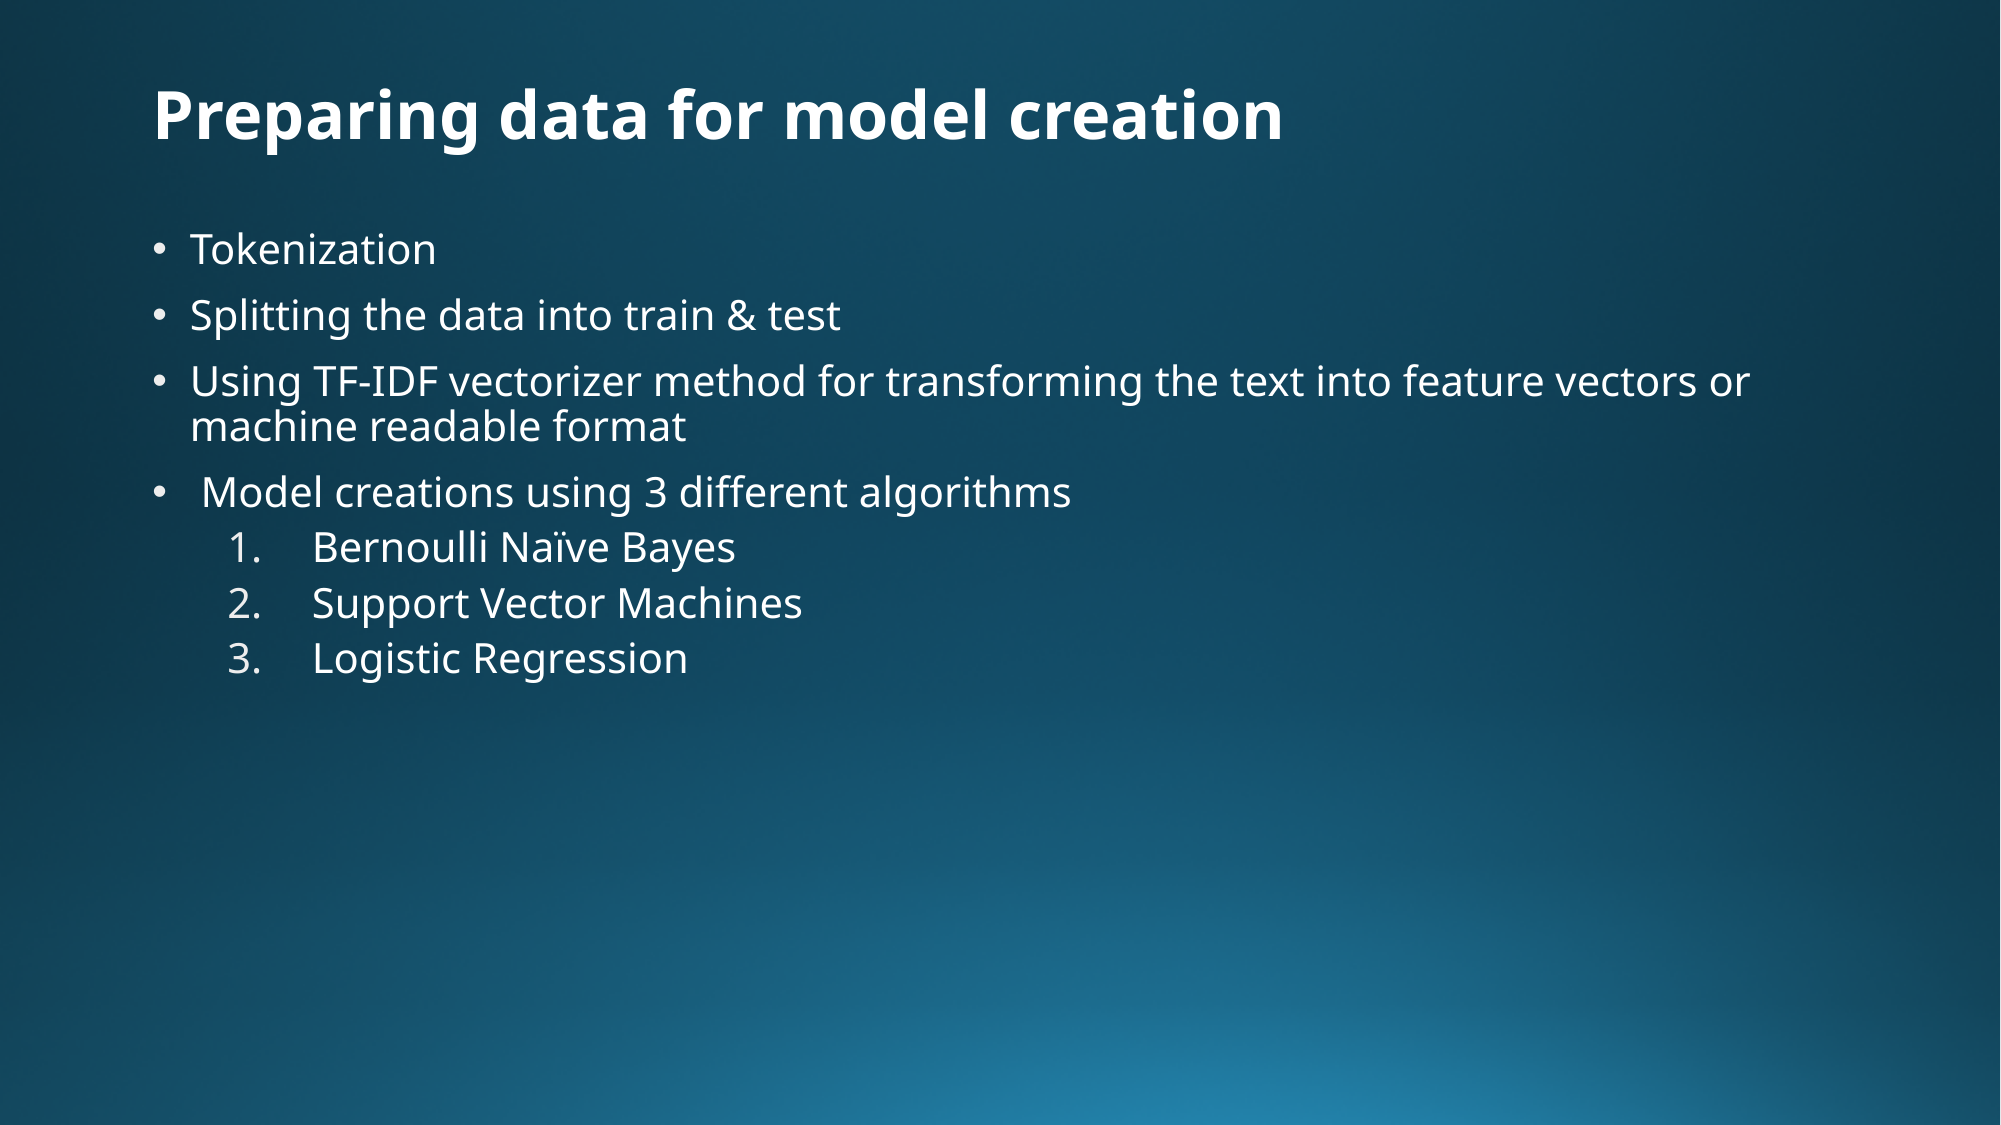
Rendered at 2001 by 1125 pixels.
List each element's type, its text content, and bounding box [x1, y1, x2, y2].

list Tokenization Splitting the data into train & test Using TF-IDF vectorizer method for transforming the text into feature vectors or machine readable format Model creations using 3 different algorithms Bernoulli Naïve Bayes Support Vector Machines Logistic Regression [137, 220, 1817, 935]
picture [0, 0, 2001, 1125]
title Preparing data for model creation [137, 59, 1863, 176]
